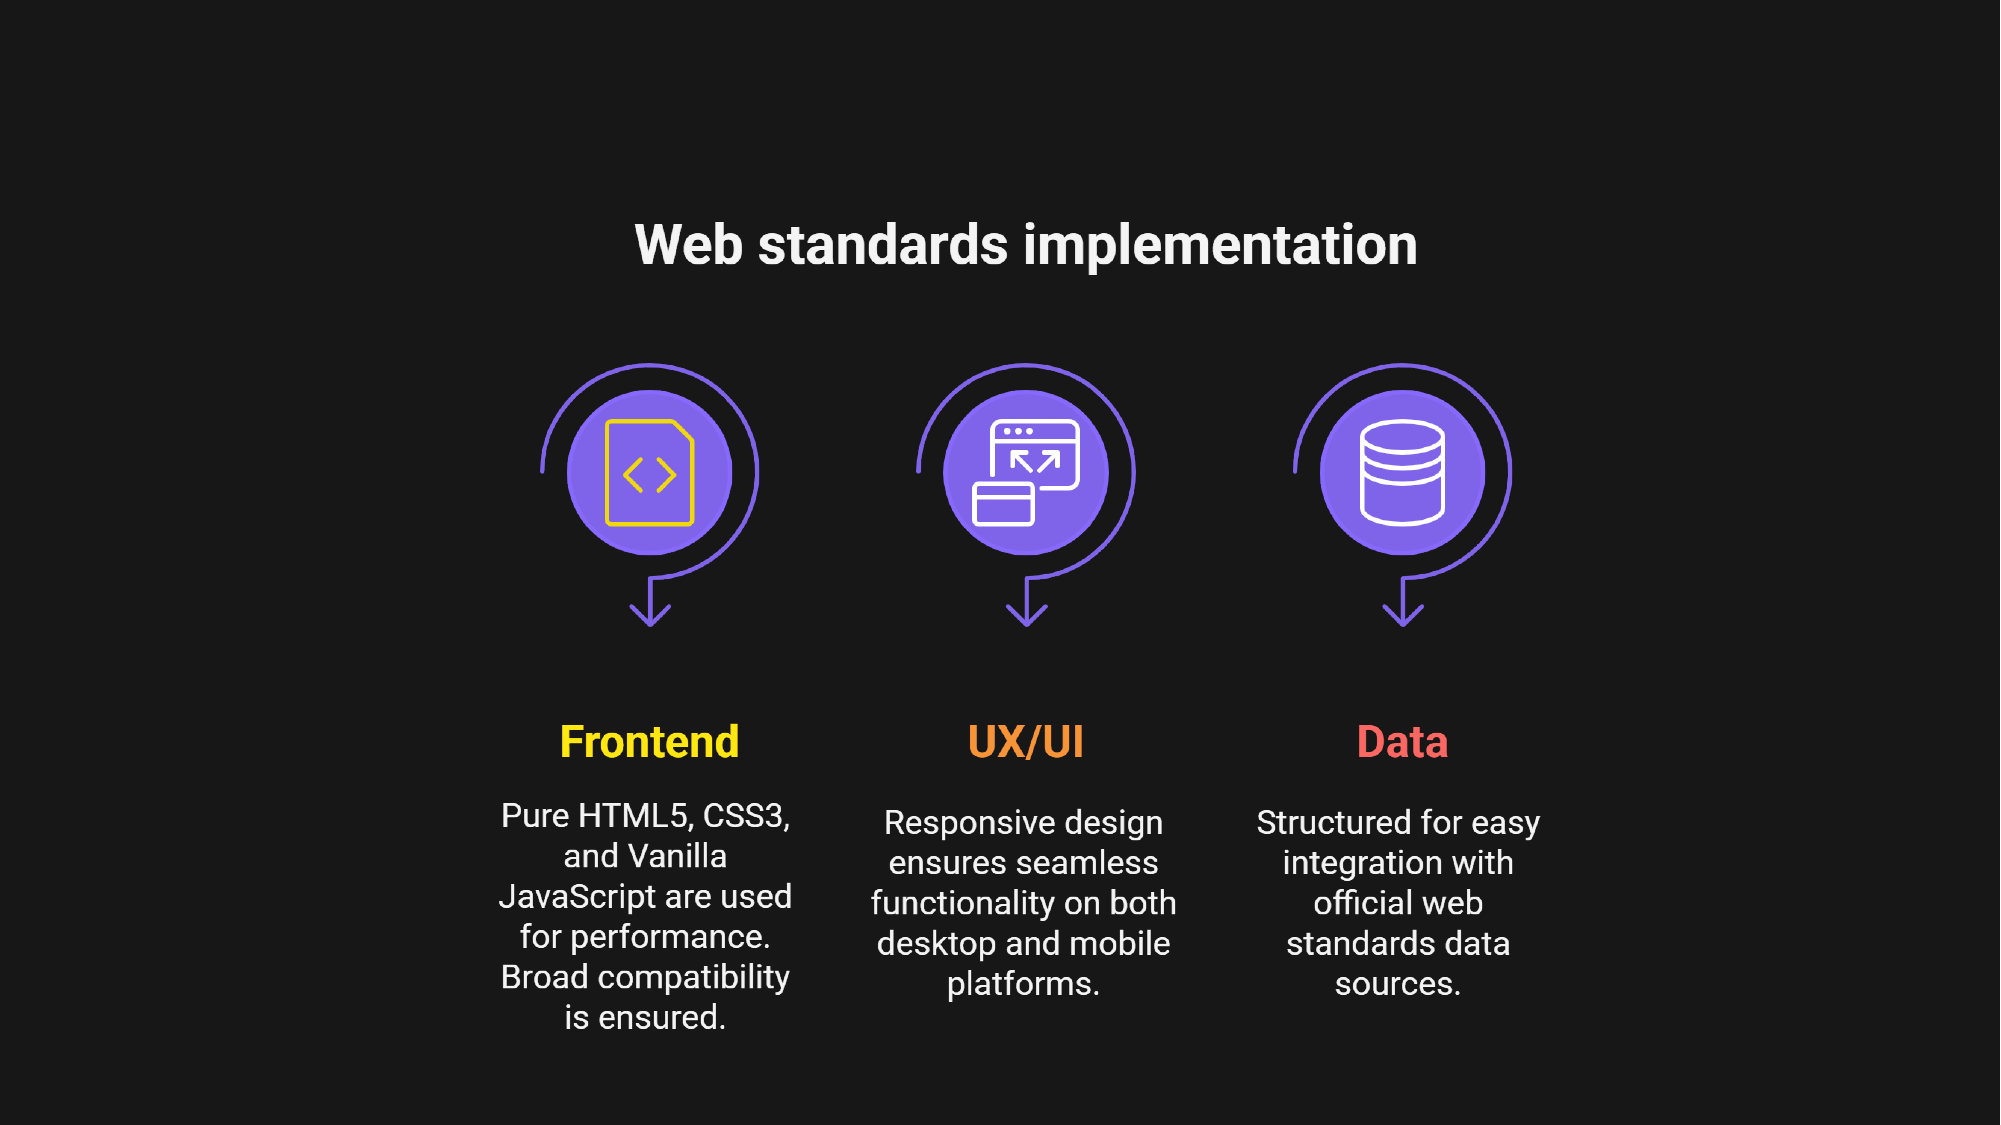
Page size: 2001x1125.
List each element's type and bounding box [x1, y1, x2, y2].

picture [302, 67, 1698, 1058]
